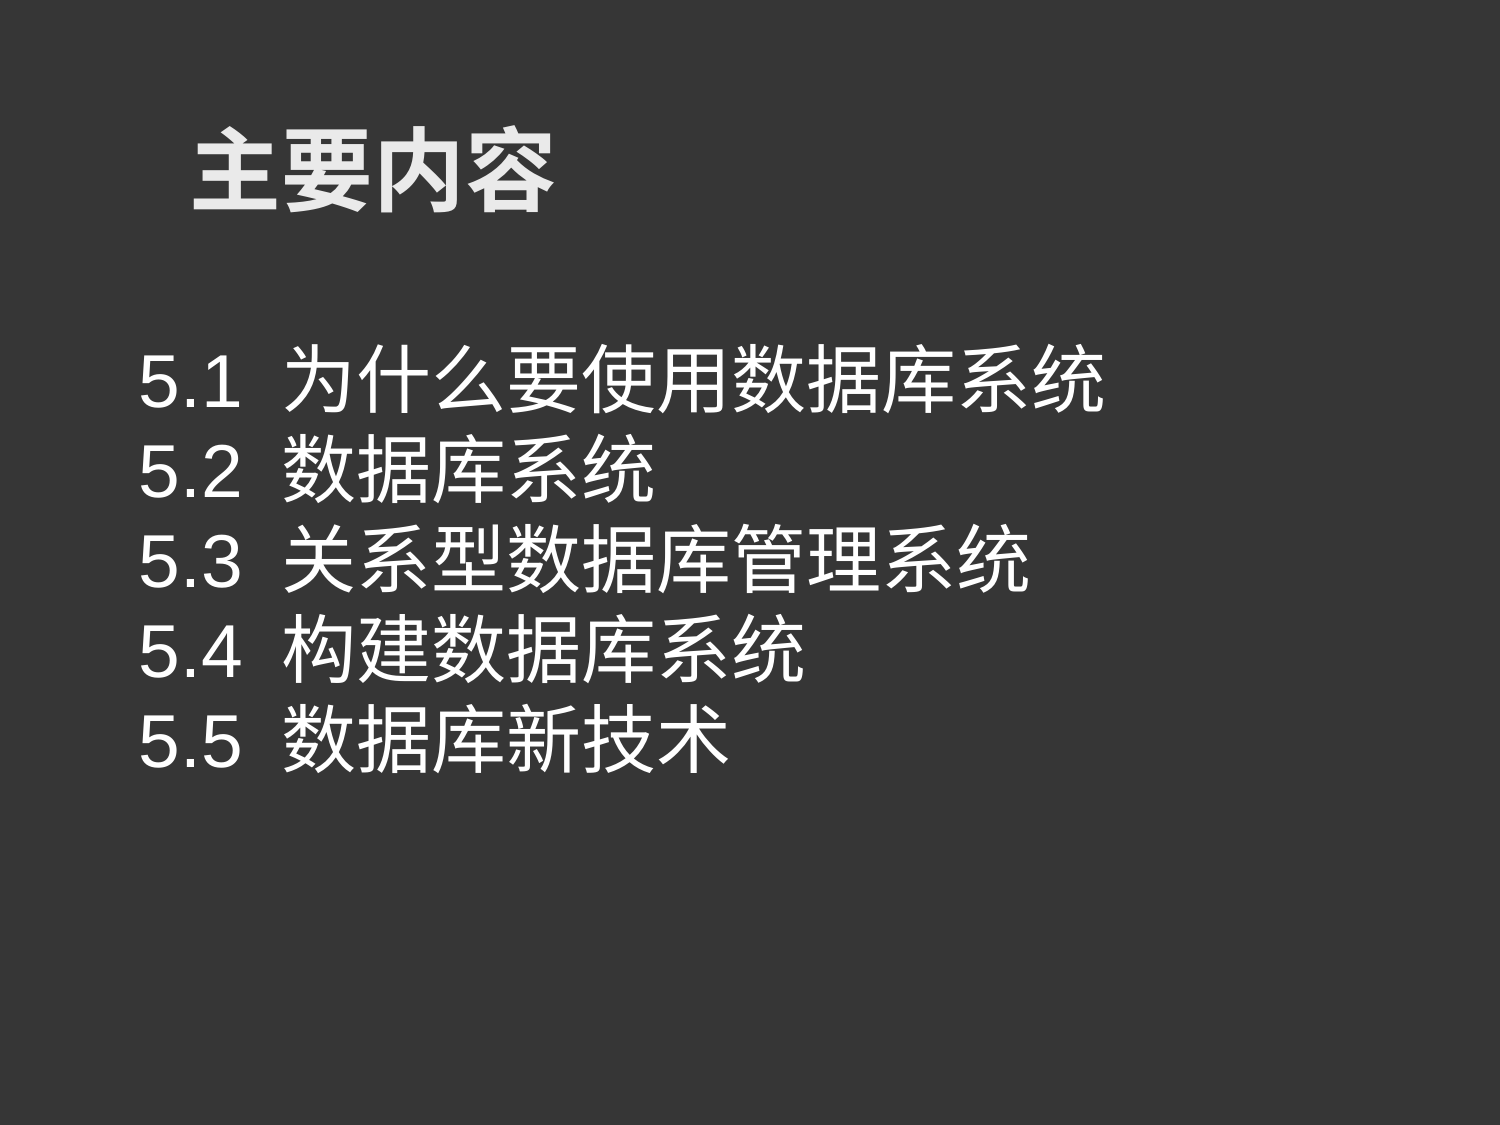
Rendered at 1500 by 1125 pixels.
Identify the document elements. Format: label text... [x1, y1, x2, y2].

title 主要内容 [174, 50, 1413, 285]
text_box 5.1 为什么要使用数据库系统 5.2 数据库系统 5.3 关系型数据库管理系统 5.4 构建数据库系统 5.5 数据库新技术 [123, 324, 1376, 880]
